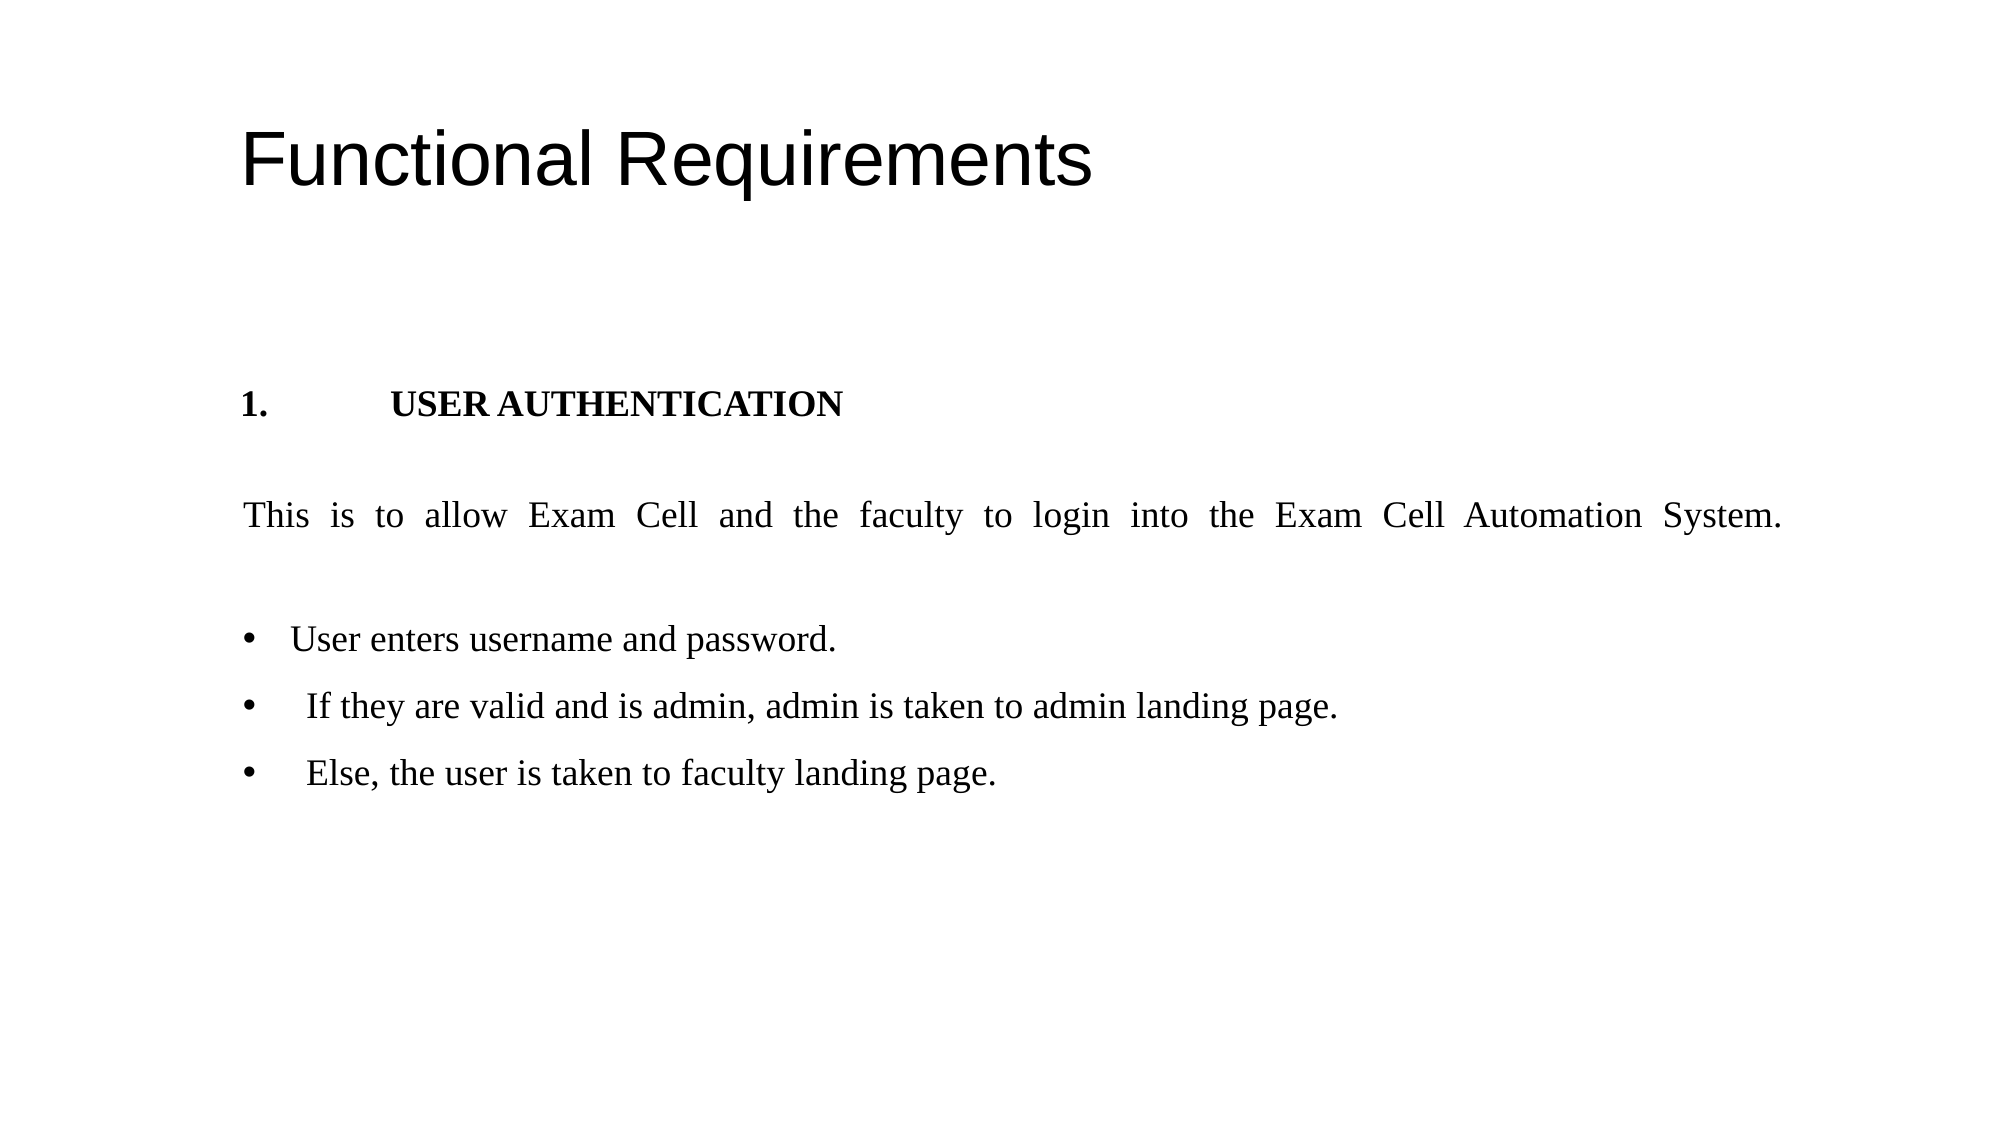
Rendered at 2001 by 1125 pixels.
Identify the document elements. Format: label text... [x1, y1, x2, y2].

list 1. USER AUTHENTICATION This is to allow Exam Cell and the faculty to login into the Exam Cell Automation System. User enters username and password. If they are valid and is admin, admin is taken to admin landing page. Else, the user is taken to faculty landing page. [225, 375, 1800, 963]
title Functional Requirements [225, 112, 1800, 357]
